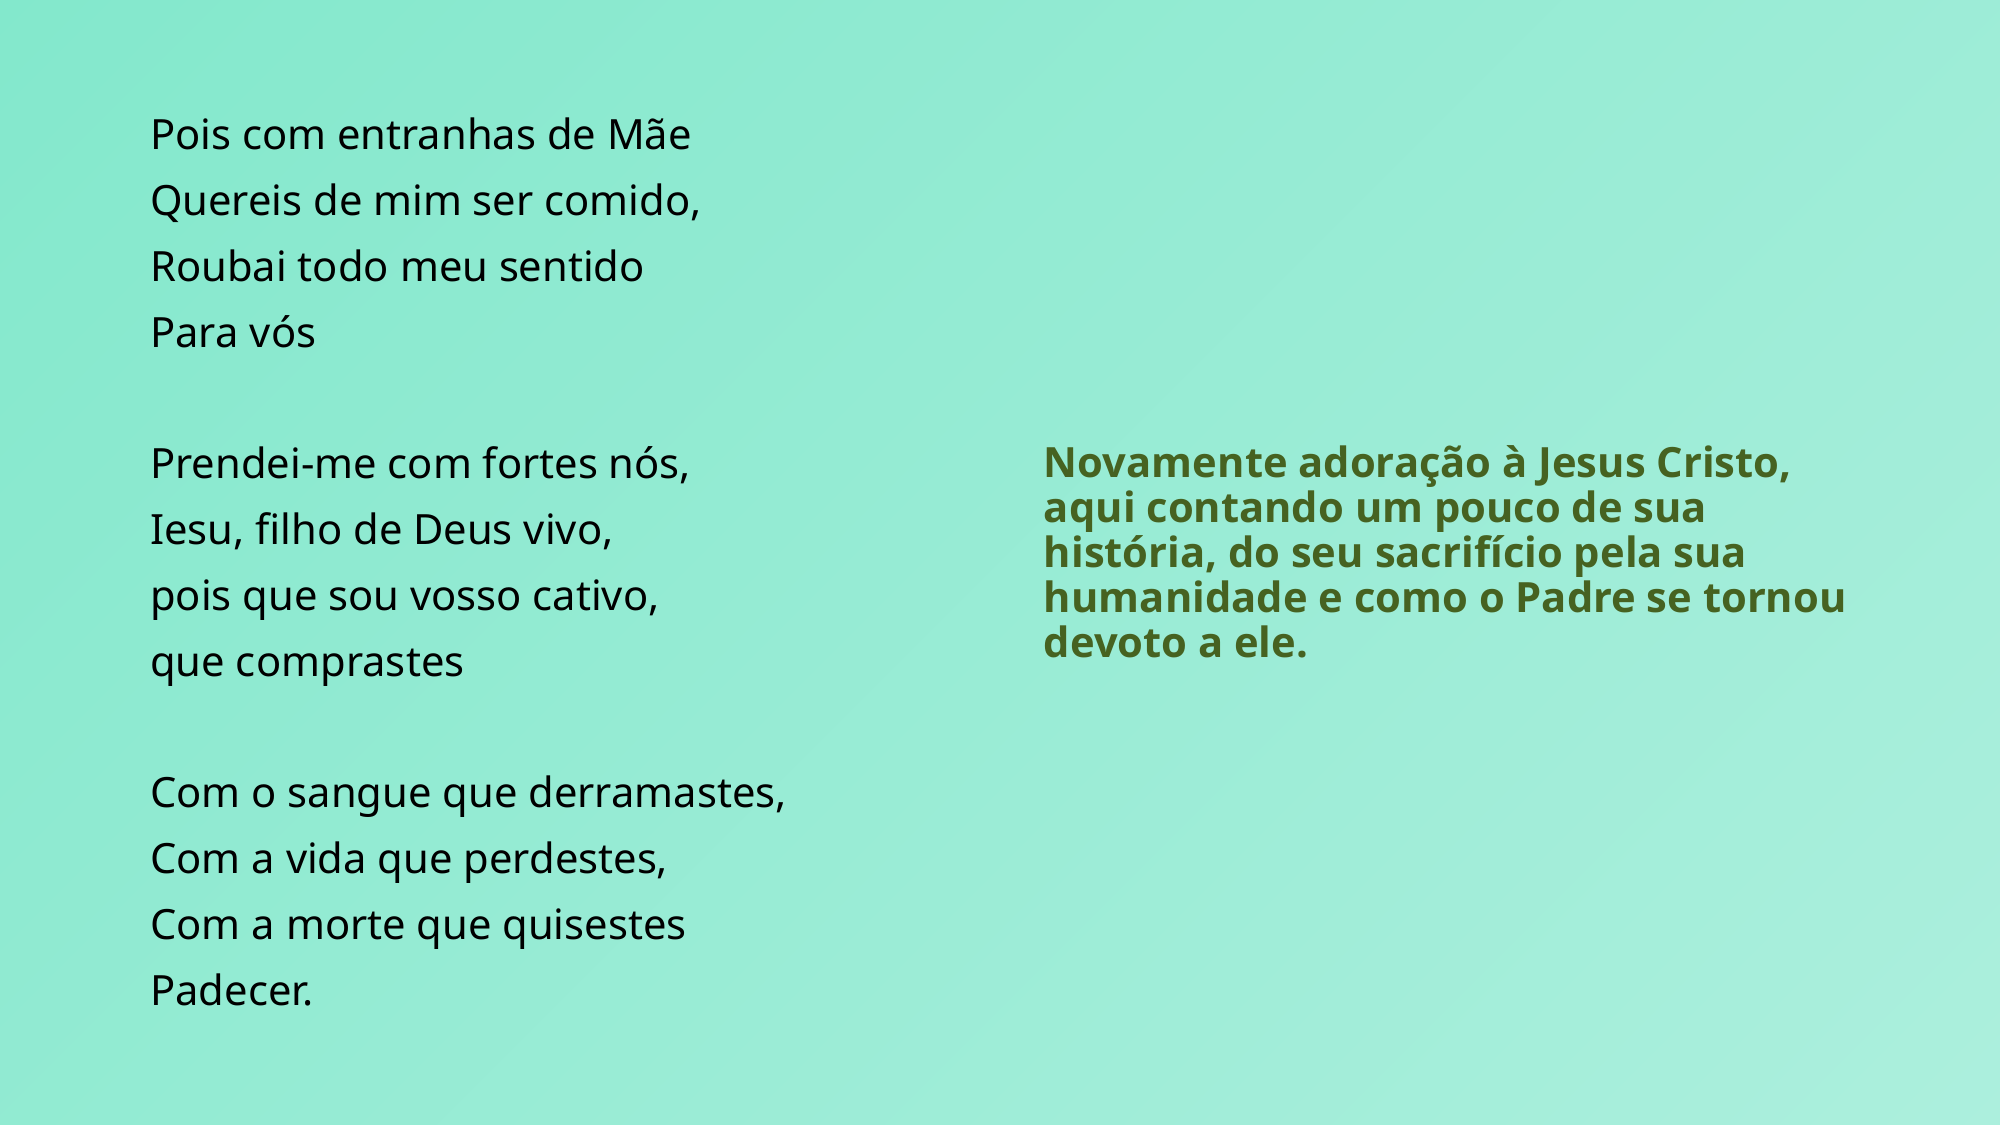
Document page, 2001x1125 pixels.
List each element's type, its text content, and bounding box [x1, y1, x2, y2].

list Pois com entranhas de Mãe Quereis de mim ser comido, Roubai todo meu sentido Para vós Prendei-me com fortes nós, Iesu, filho de Deus vivo, pois que sou vosso cativo, que comprastes Com o sangue que derramastes, Com a vida que perdestes, Com a morte que quisestes Padecer. [135, 106, 974, 1044]
list Novamente adoração à Jesus Cristo, aqui contando um pouco de sua história, do seu sacrifício pela sua humanidade e como o Padre se tornou devoto a ele. [1029, 433, 1879, 1125]
